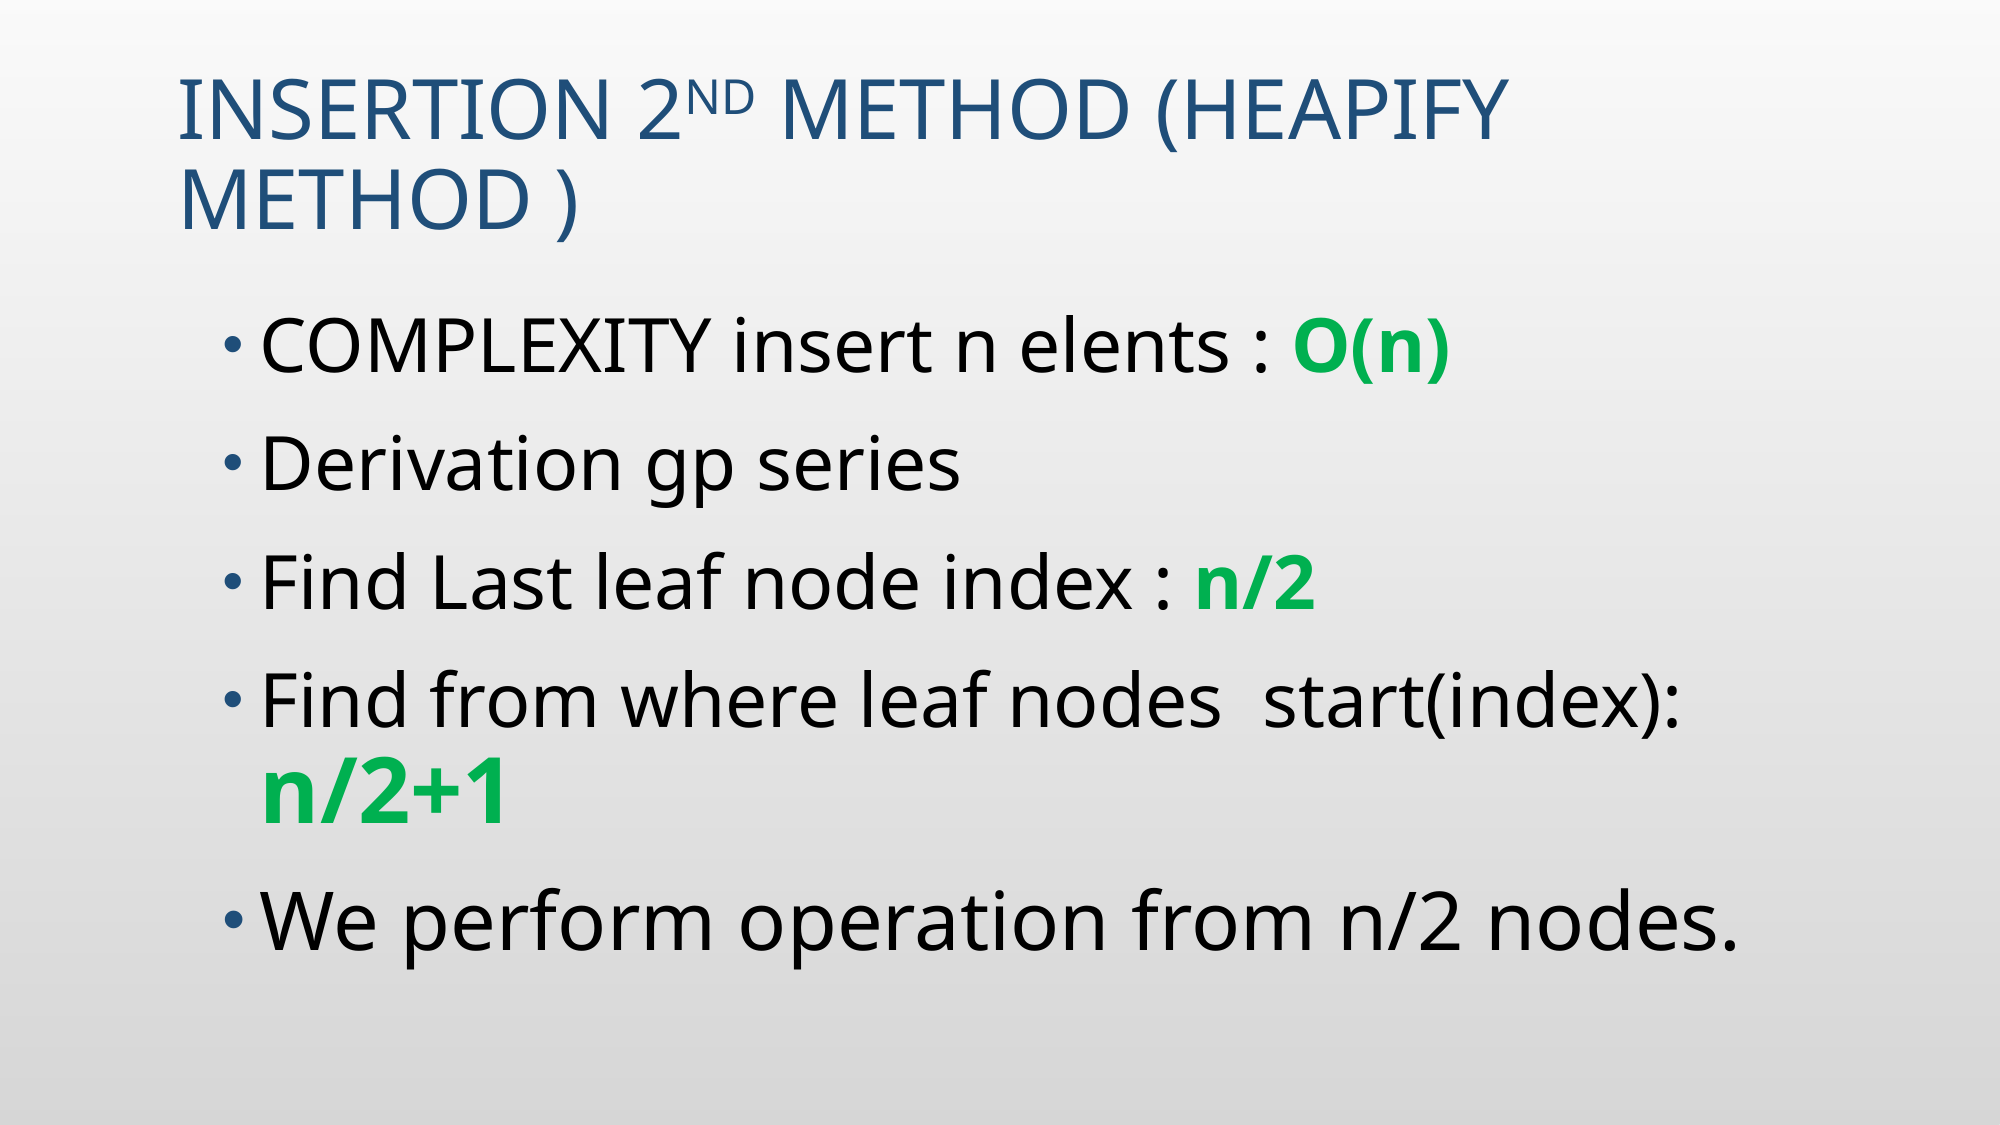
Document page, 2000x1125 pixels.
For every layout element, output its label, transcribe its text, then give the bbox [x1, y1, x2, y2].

title Insertion 2nd method (heapify method ) [162, 37, 1763, 255]
list COMPLEXITY insert n elents : O(n) Derivation gp series Find Last leaf node index : n/2 Find from where leaf nodes start(index): n/2+1 We perform operation from n/2 nodes. [199, 299, 1800, 1013]
